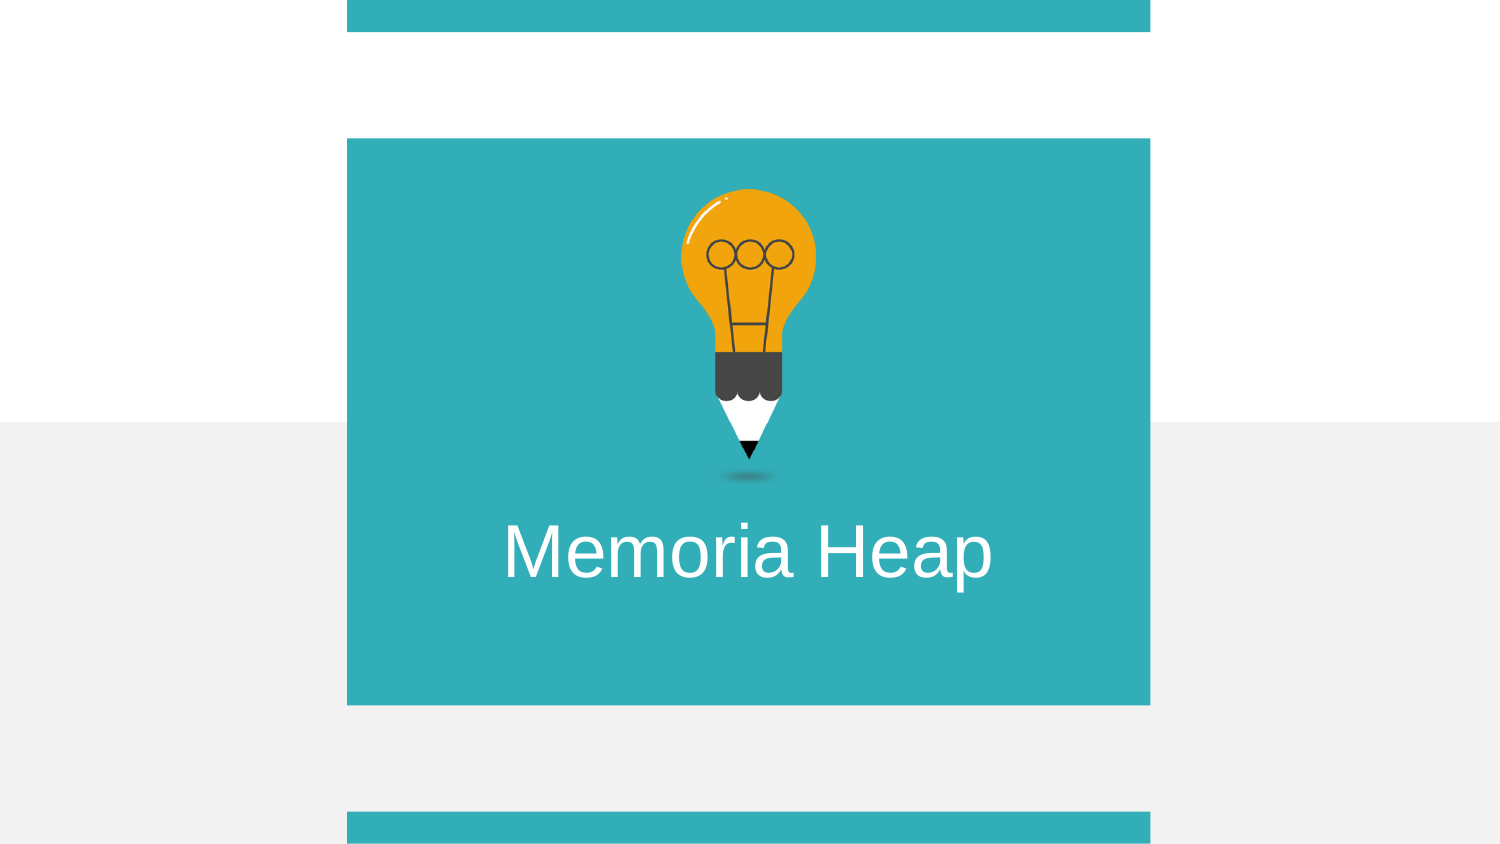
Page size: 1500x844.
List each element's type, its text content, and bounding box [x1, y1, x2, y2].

picture [681, 189, 816, 487]
list Memoria Heap [347, 500, 1151, 595]
